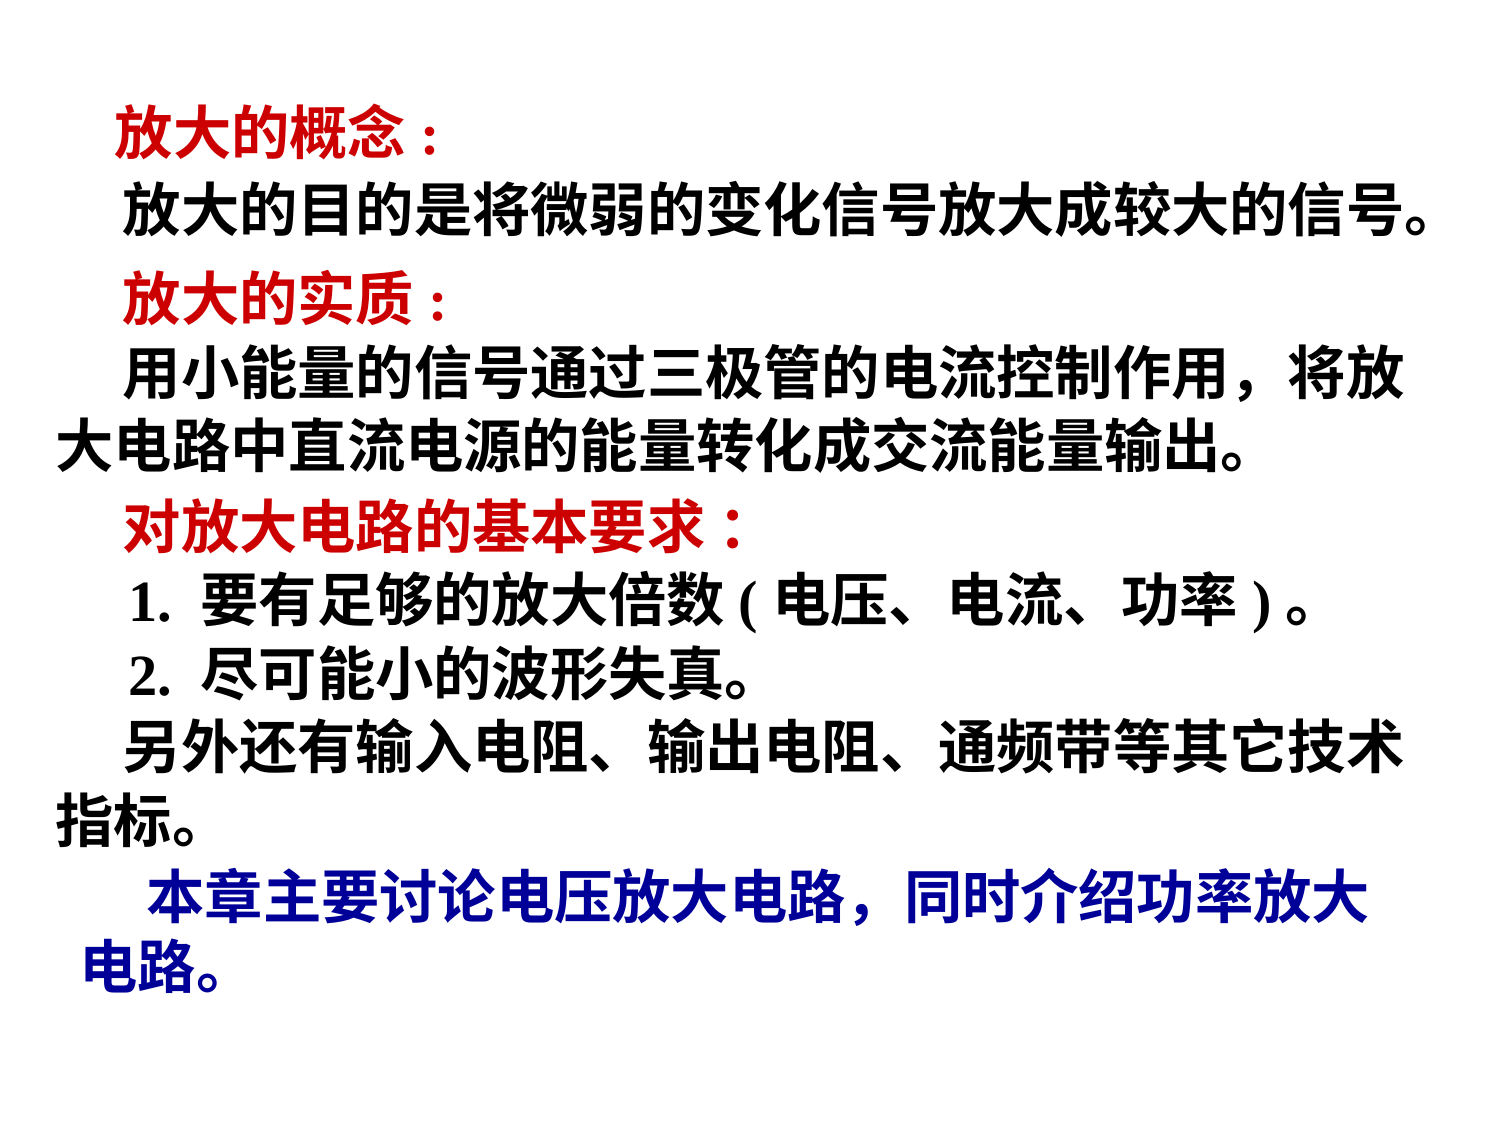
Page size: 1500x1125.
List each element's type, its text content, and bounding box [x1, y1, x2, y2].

text_box 对放大电路的基本要求 ： 1. 要有足够的放大倍数(电压、电流、功率)。 2. 尽可能小的波形失真。 另外还有输入电阻、输出电阻、通频带等其它技术指标。 [41, 479, 1442, 862]
subtitle 放大的概念: [99, 88, 575, 165]
text_box 放大的实质: 用小能量的信号通过三极管的电流控制作用，将放大电路中直流电源的能量转化成交流能量输出。 [41, 251, 1442, 479]
text_box 放大的目的是将微弱的变化信号放大成较大的信号。 [41, 165, 1500, 251]
text_box 本章主要讨论电压放大电路，同时介绍功率放大电路。 [64, 853, 1440, 1008]
